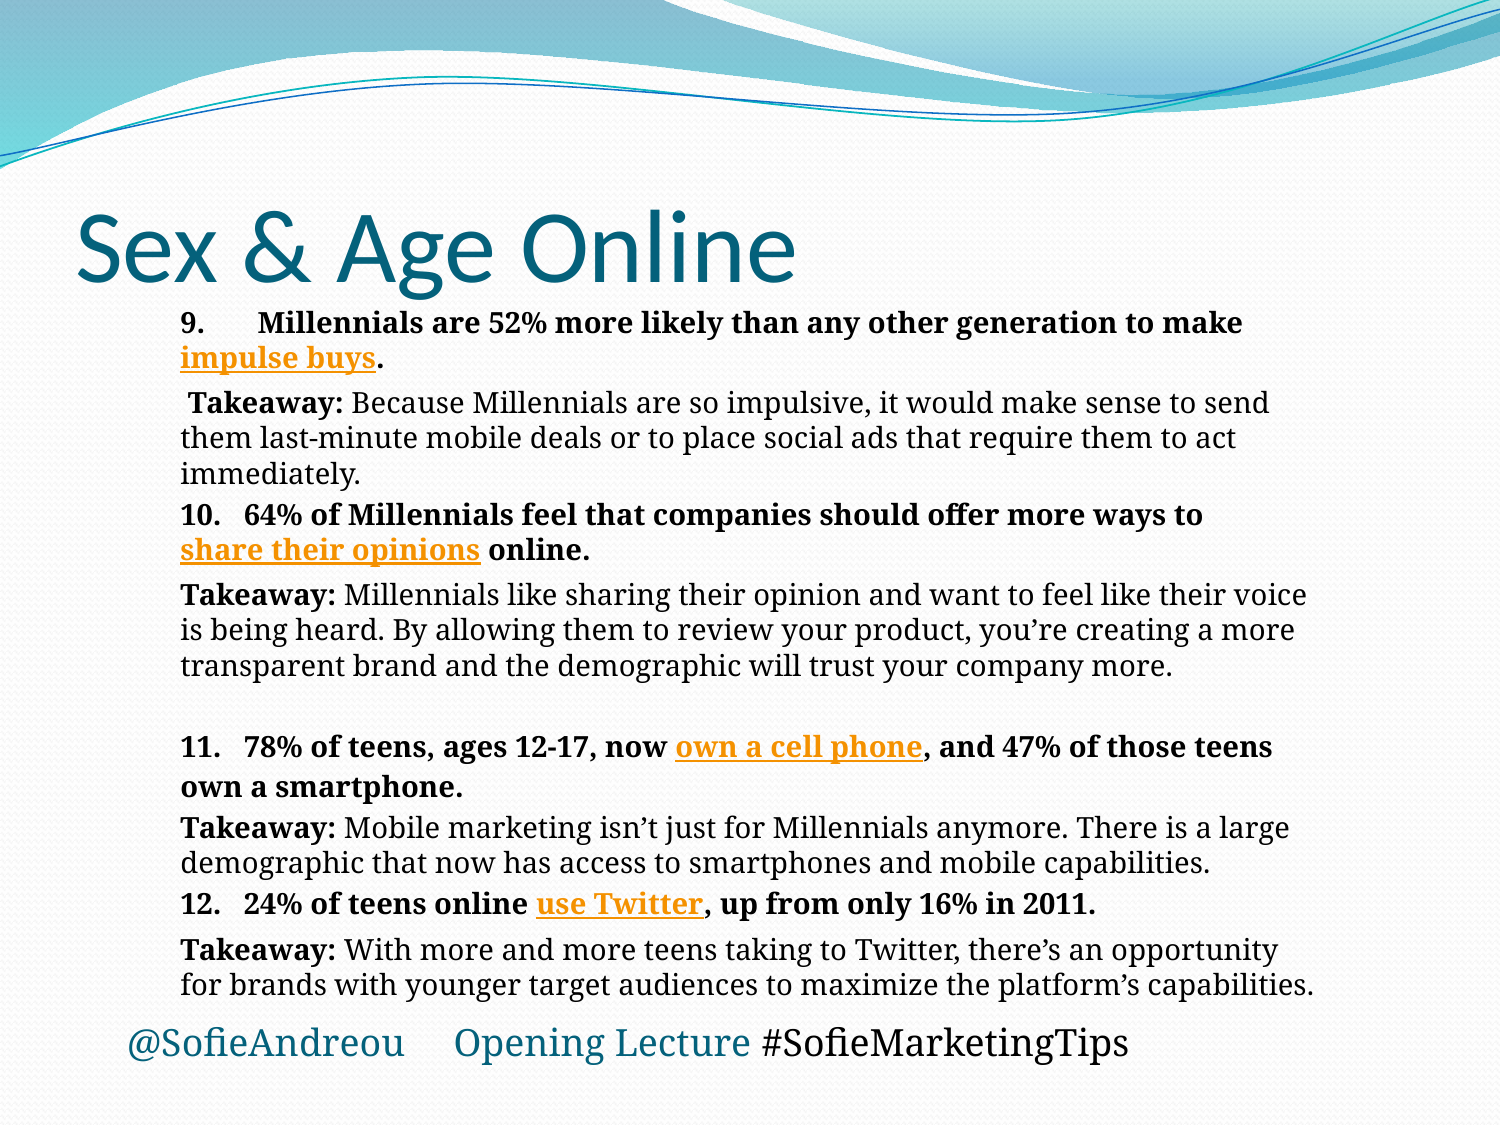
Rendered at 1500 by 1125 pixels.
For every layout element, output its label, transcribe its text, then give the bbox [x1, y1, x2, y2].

list 9. Millennials are 52% more likely than any other generation to make impulse buys. Takeaway: Because Millennials are so impulsive, it would make sense to send them last-minute mobile deals or to place social ads that require them to act immediately. 10. 64% of Millennials feel that companies should offer more ways to share their opinions online. Takeaway: Millennials like sharing their opinion and want to feel like their voice is being heard. By allowing them to review your product, you’re creating a more transparent brand and the demographic will trust your company more. 11. 78% of teens, ages 12-17, now own a cell phone, and 47% of those teens own a smartphone. Takeaway: Mobile marketing isn’t just for Millennials anymore. There is a large demographic that now has access to smartphones and mobile capabilities. 12. 24% of teens online use Twitter, up from only 16% in 2011. Takeaway: With more and more teens taking to Twitter, there’s an opportunity for brands with younger target audiences to maximize the platform’s capabilities. [165, 296, 1335, 1047]
text_box @SofieAndreou Opening Lecture #SofieMarketingTips [112, 1011, 1255, 1072]
title Sex & Age Online [75, 115, 1425, 303]
